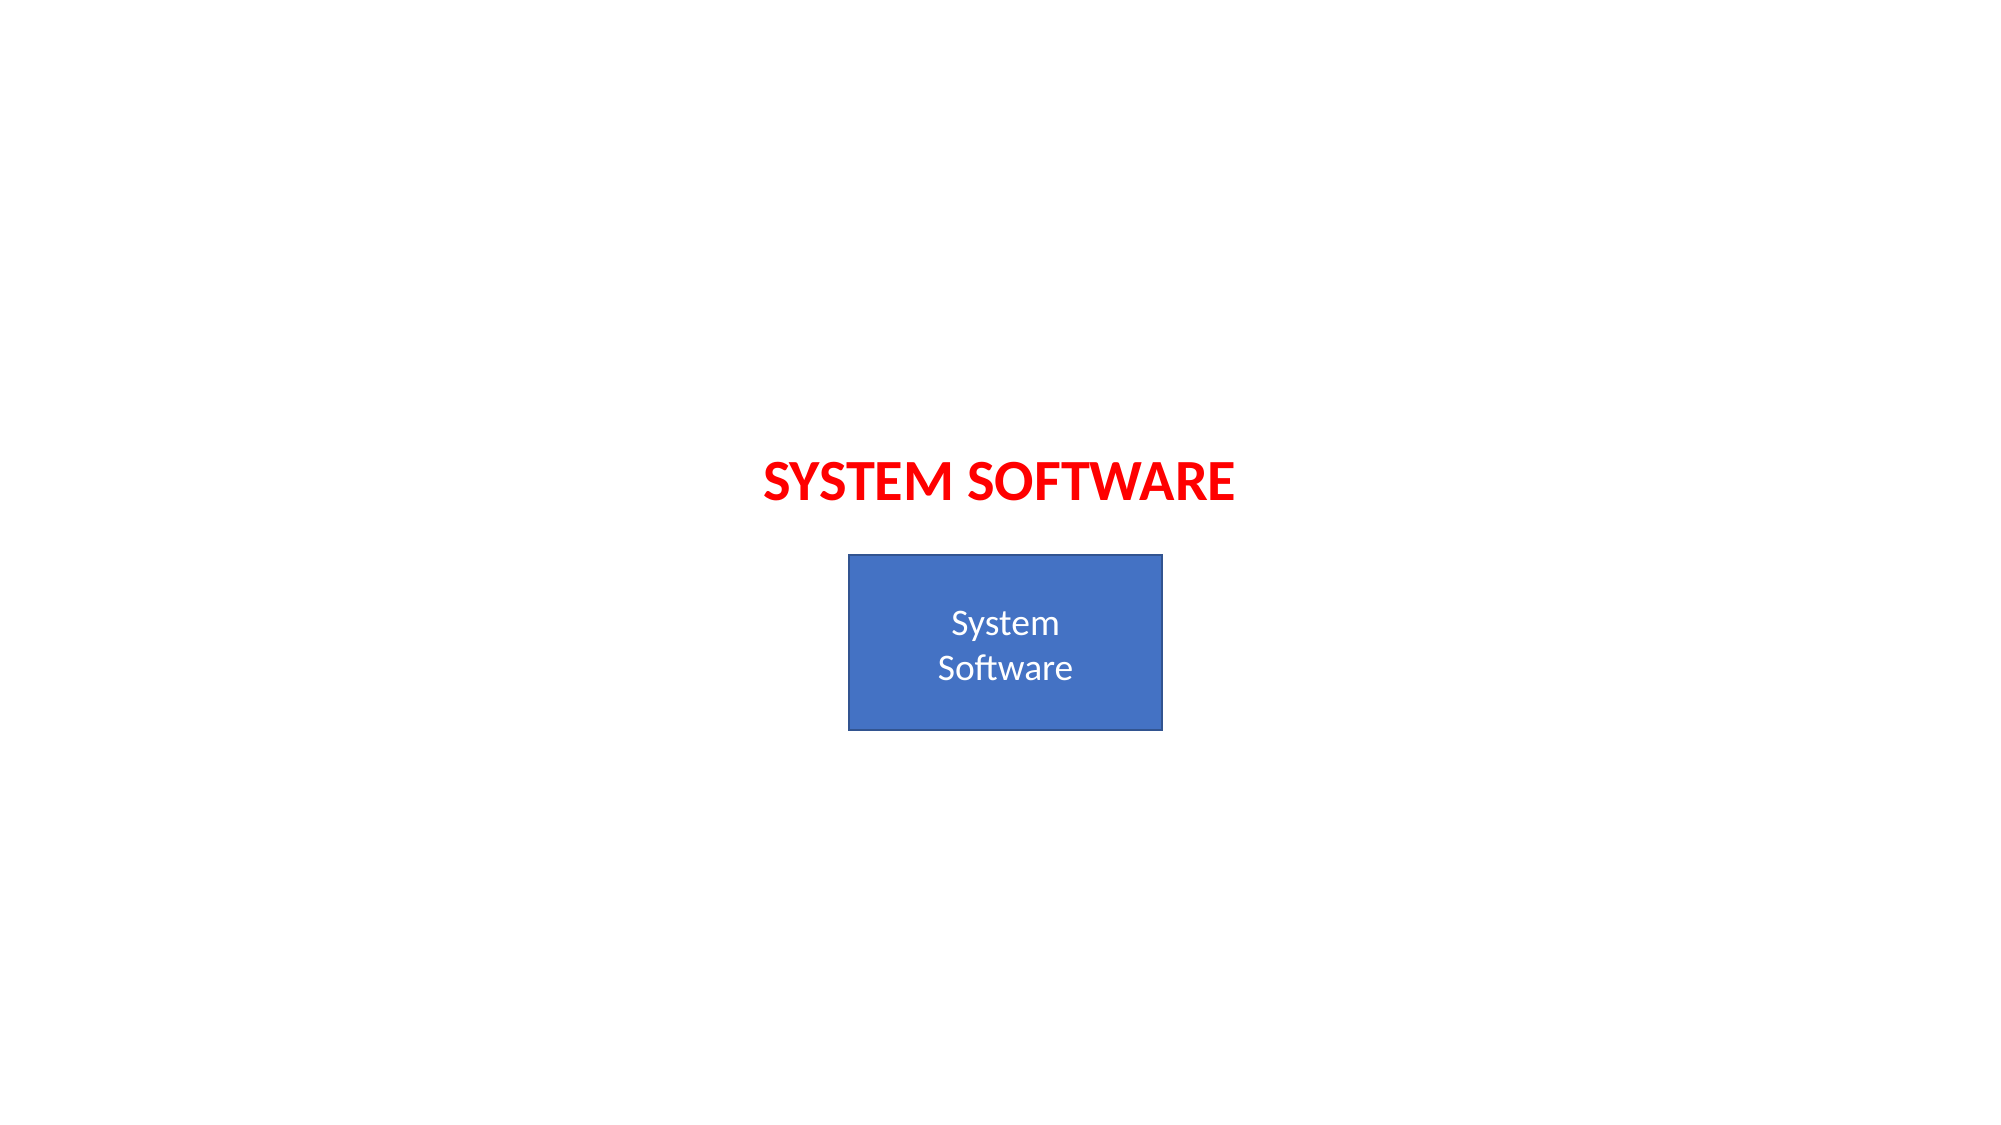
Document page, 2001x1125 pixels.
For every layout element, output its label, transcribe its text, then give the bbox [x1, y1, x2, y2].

text_box System Software [848, 554, 1163, 731]
list SYSTEM SOFTWARE [137, 100, 1863, 1014]
